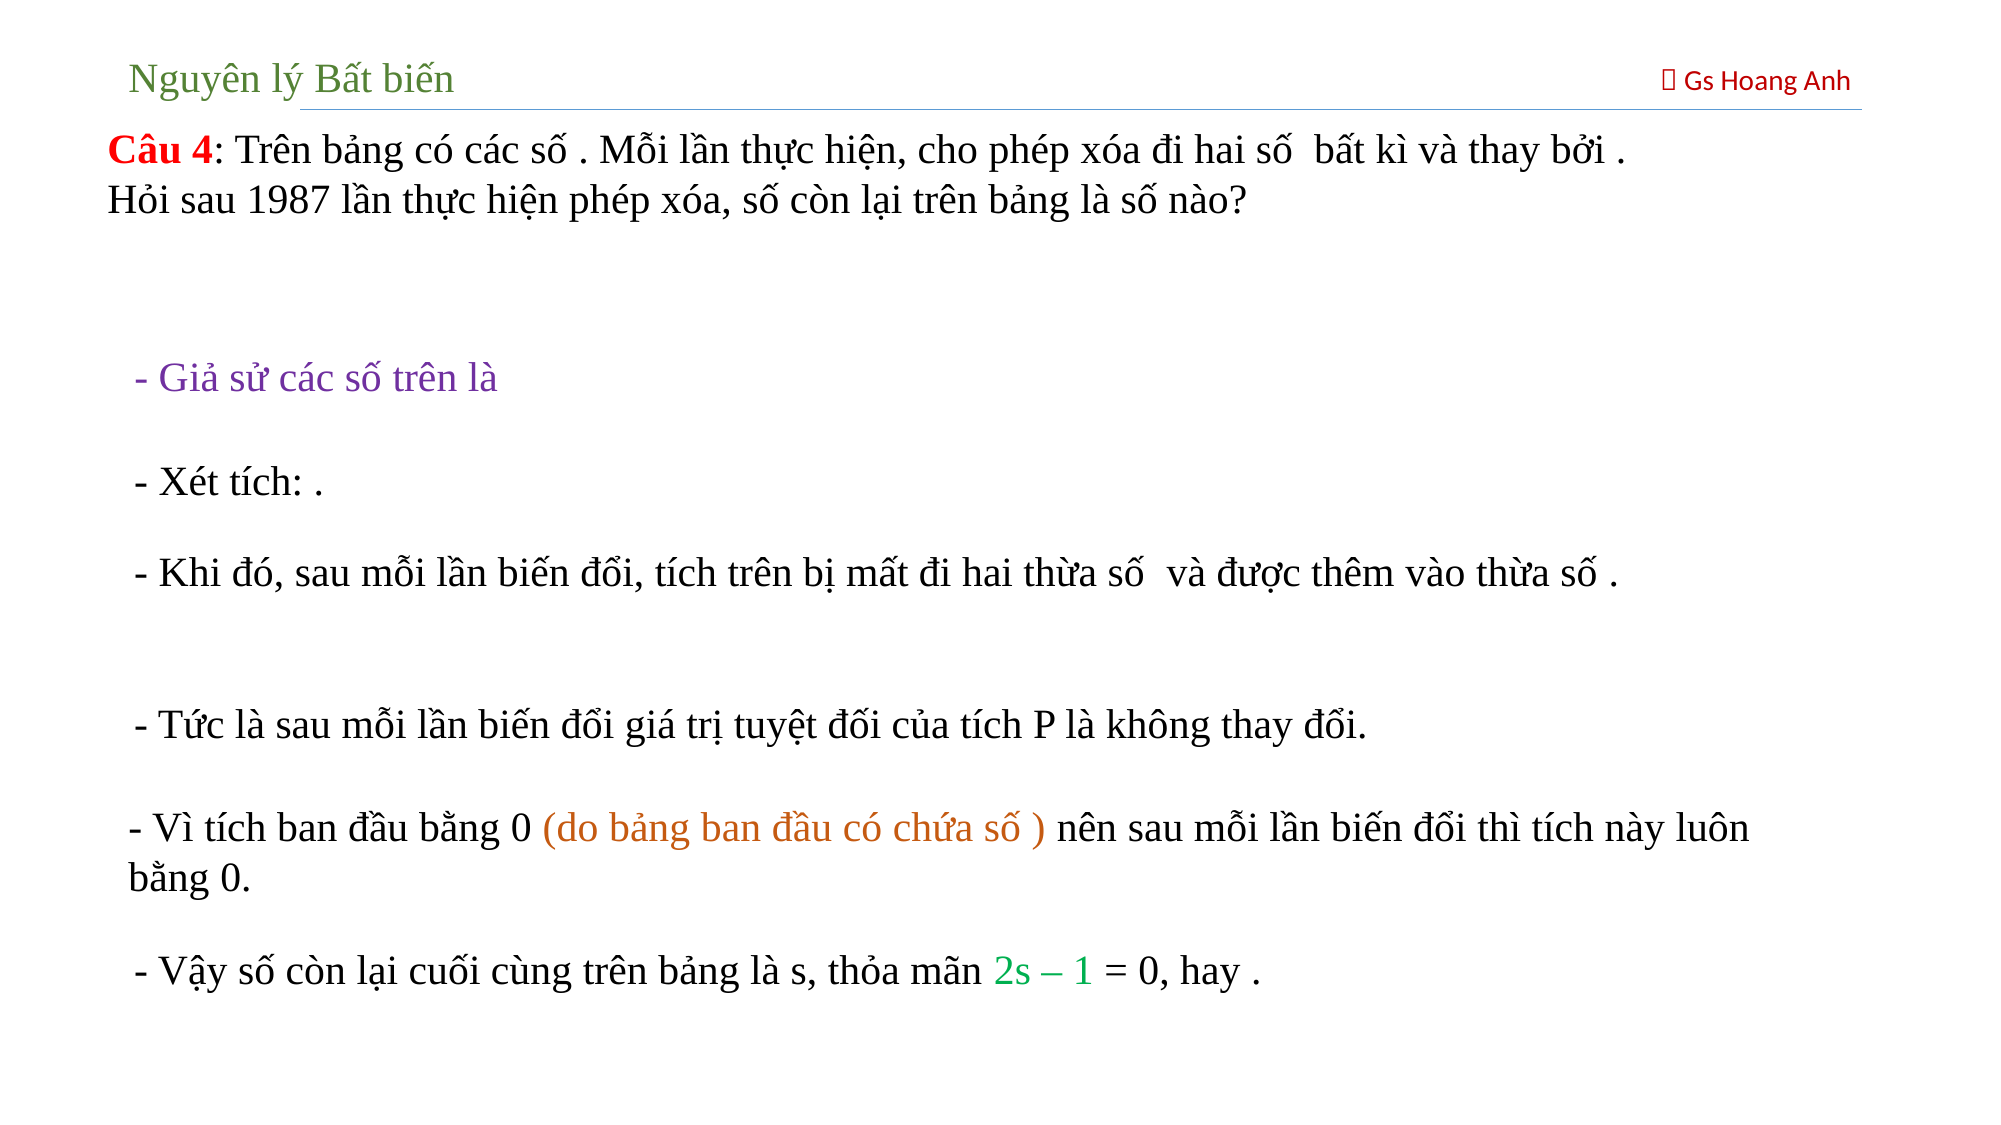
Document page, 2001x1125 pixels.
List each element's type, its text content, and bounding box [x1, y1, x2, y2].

text_box  Gs Hoang Anh [1609, 53, 1902, 104]
text_box - Tức là sau mỗi lần biến đổi giá trị tuyệt đối của tích P là không thay đổi. [119, 689, 1799, 754]
text_box Nguyên lý Bất biến [113, 43, 1156, 109]
